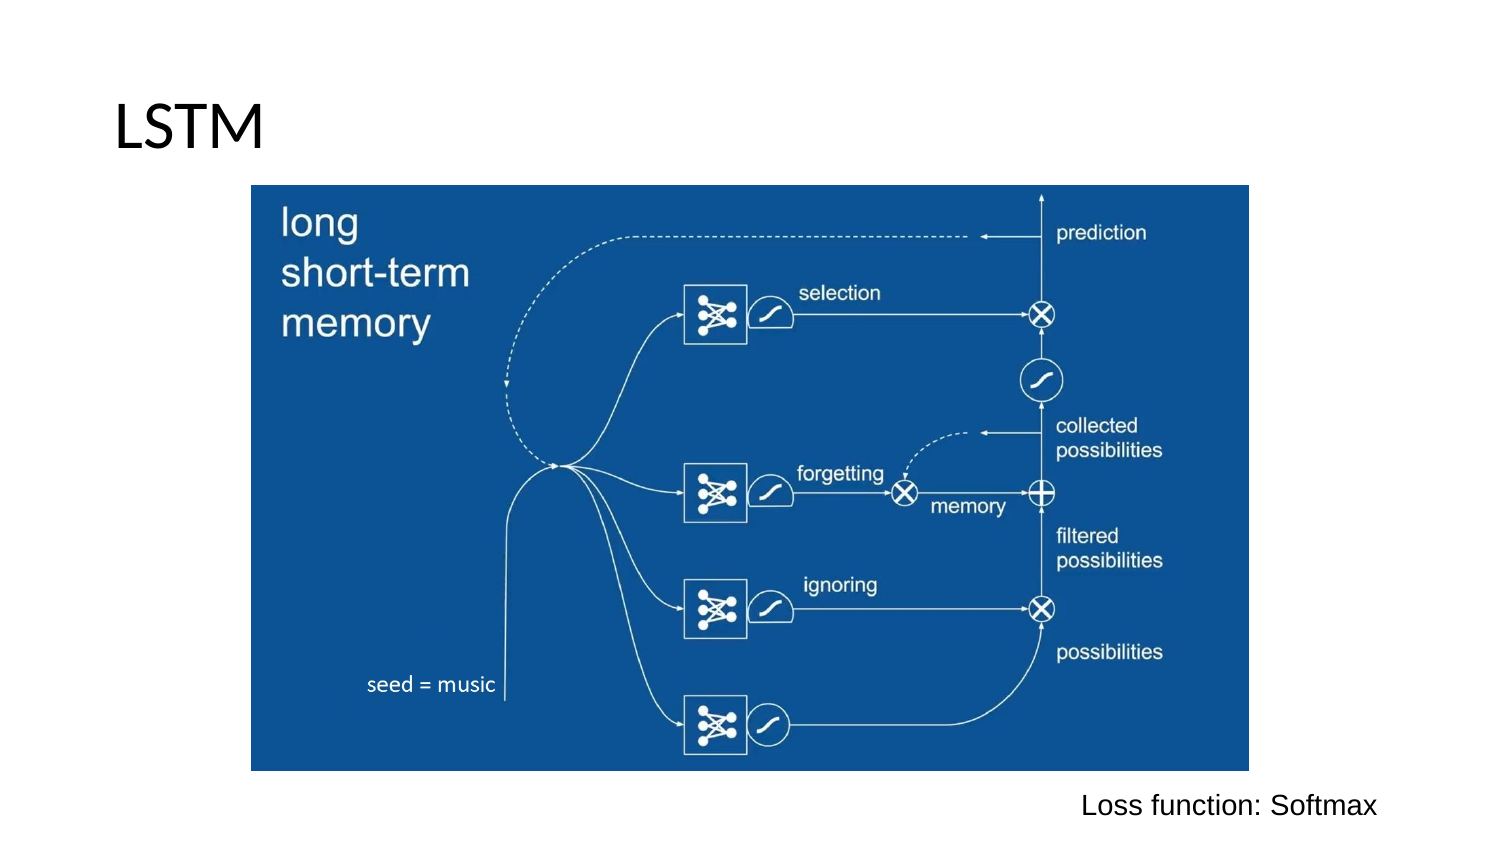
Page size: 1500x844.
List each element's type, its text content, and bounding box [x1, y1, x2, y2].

text_box Loss function: Softmax [1066, 770, 1486, 818]
title LSTM [103, 44, 1397, 208]
picture [251, 184, 1249, 772]
